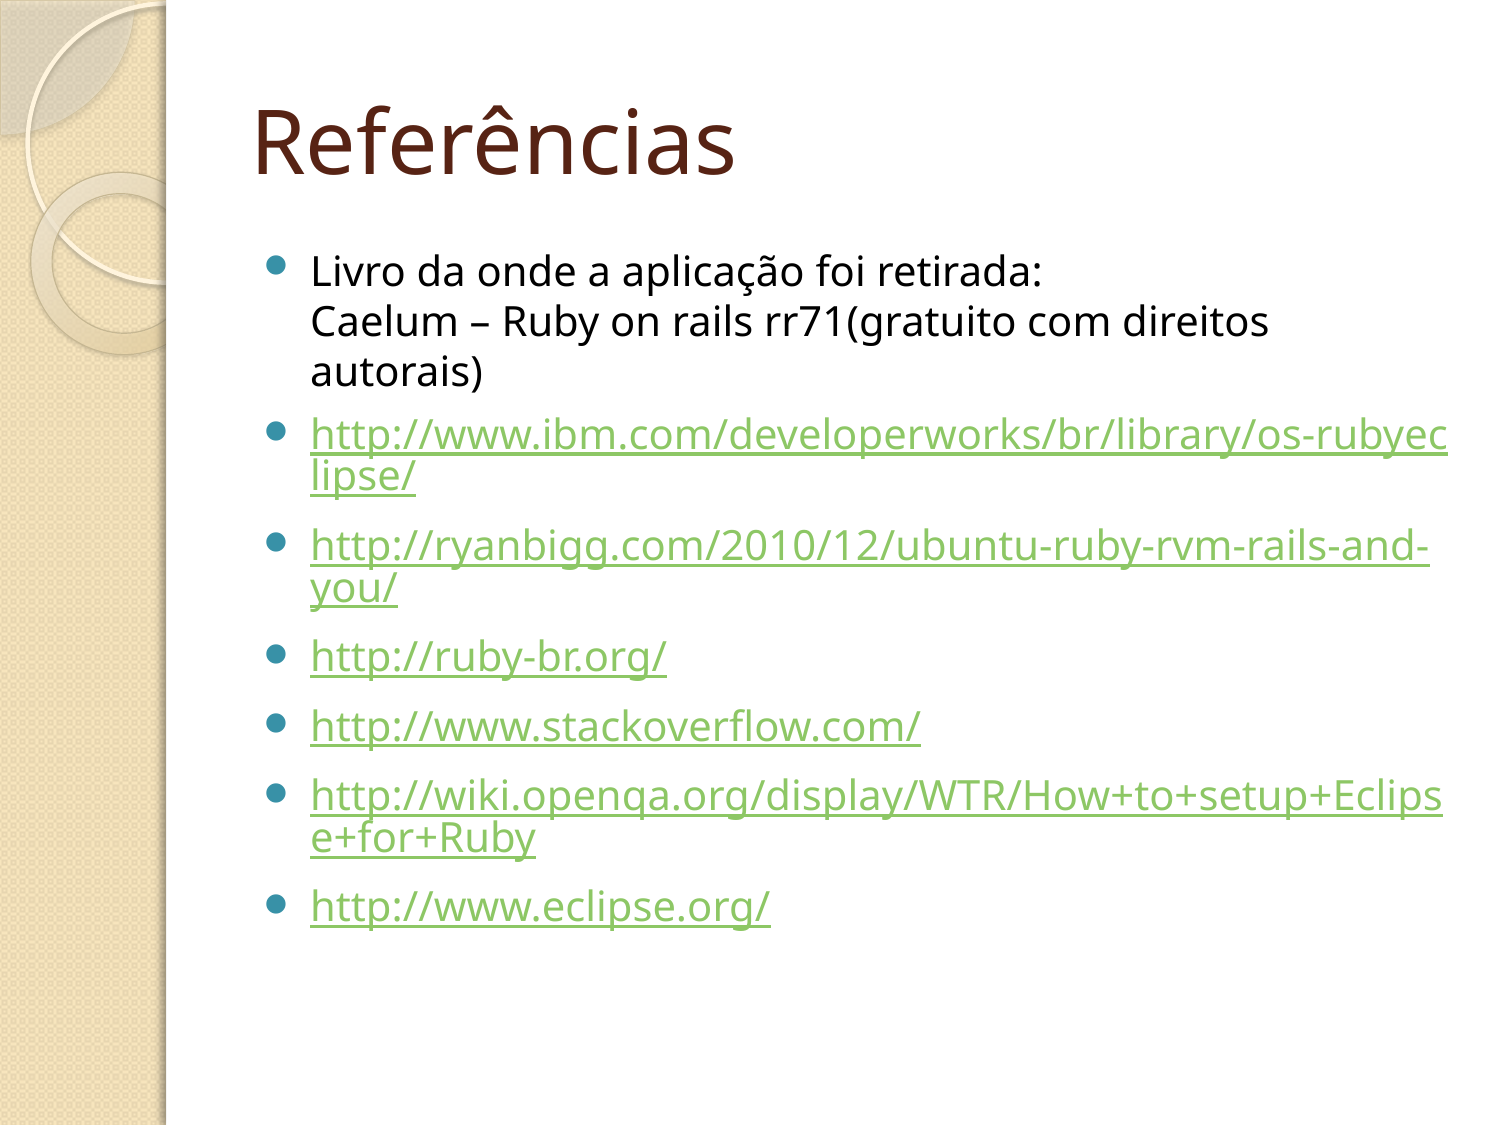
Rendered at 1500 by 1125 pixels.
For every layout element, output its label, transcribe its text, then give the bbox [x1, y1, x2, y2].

list Livro da onde a aplicação foi retirada: Caelum – Ruby on rails rr71(gratuito com direitos autorais) http://www.ibm.com/developerworks/br/library/os-rubyeclipse/ http://ryanbigg.com/2010/12/ubuntu-ruby-rvm-rails-and-you/ http://ruby-br.org/ http://www.stackoverflow.com/ http://wiki.openqa.org/display/WTR/How+to+setup+Eclipse+for+Ruby http://www.eclipse.org/ [235, 237, 1466, 1025]
title Referências [235, 45, 1466, 233]
